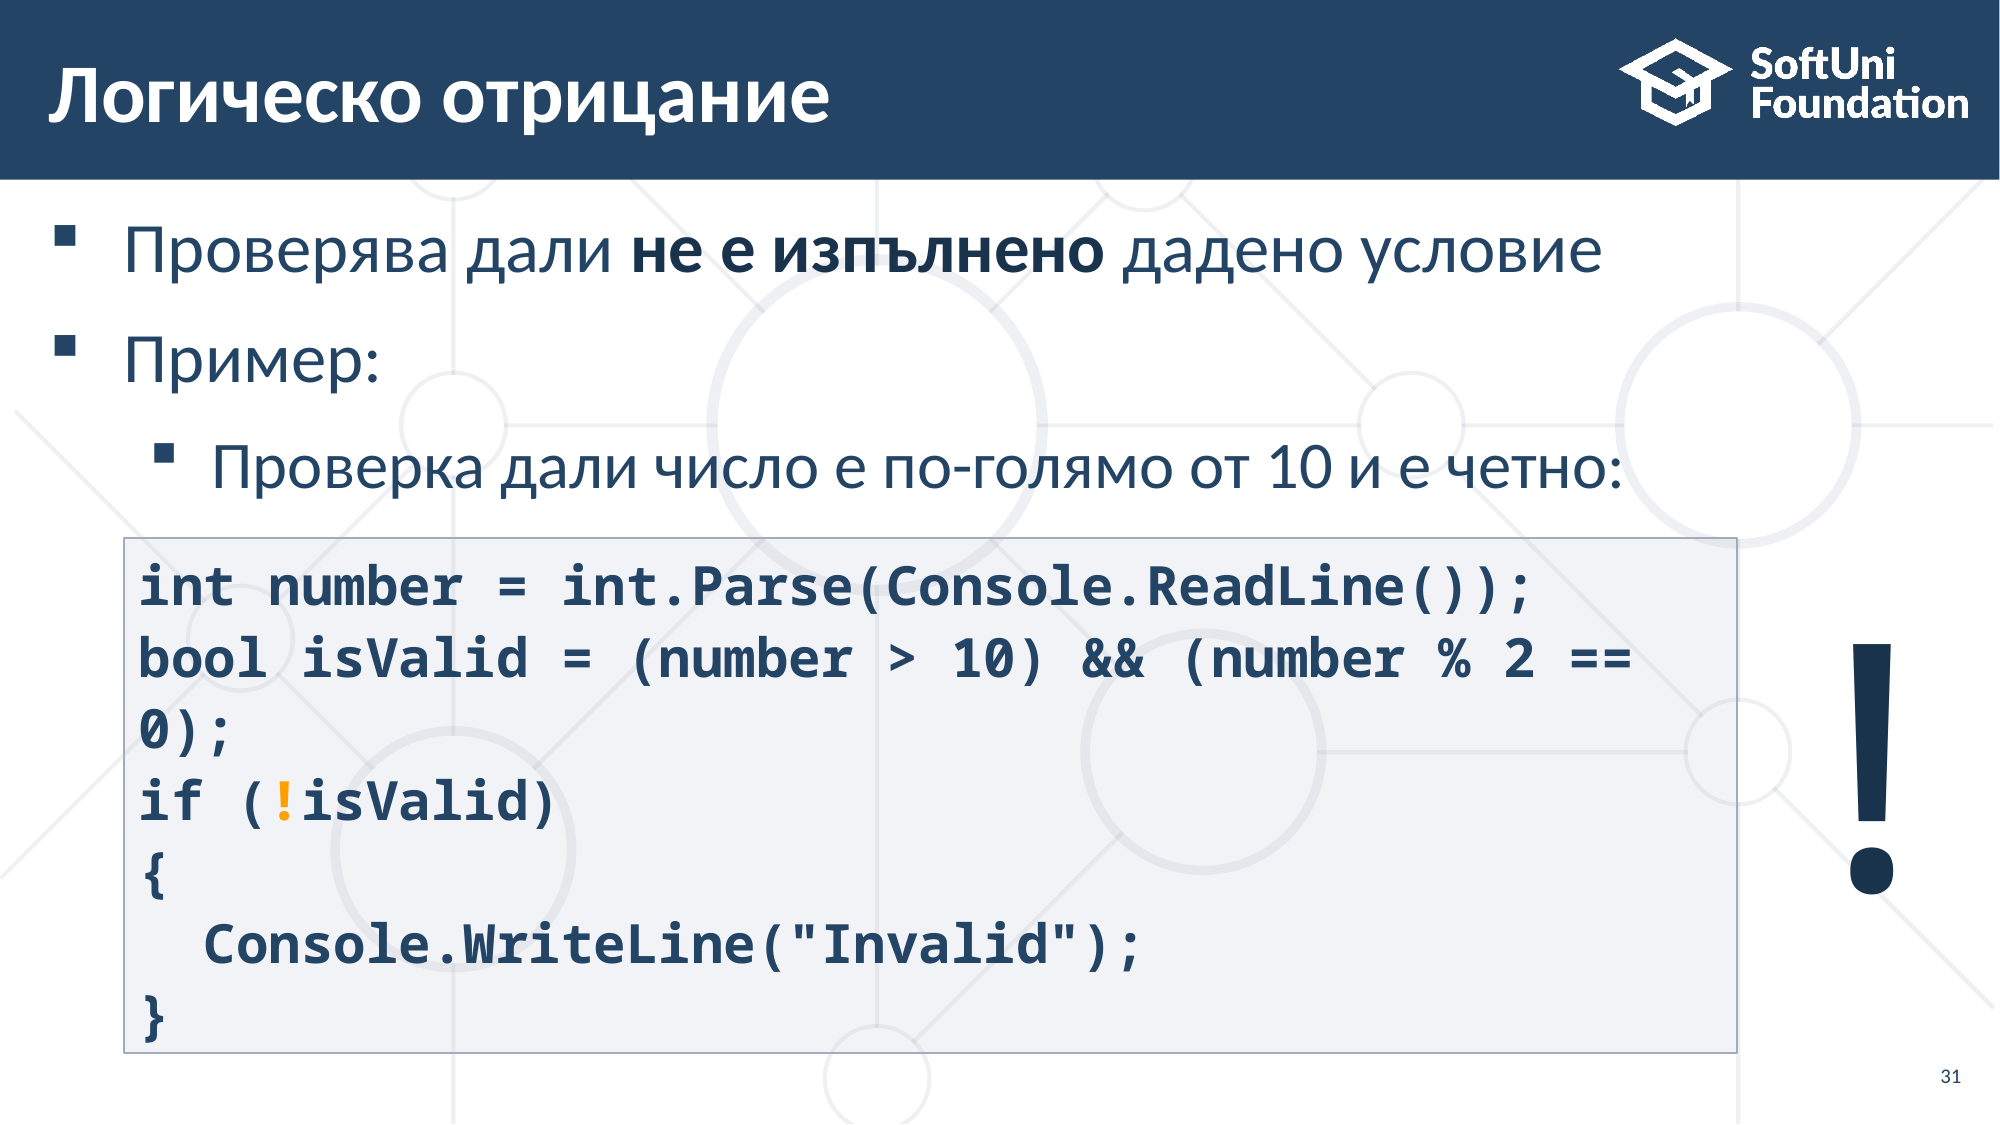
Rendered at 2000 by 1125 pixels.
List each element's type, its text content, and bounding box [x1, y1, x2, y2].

title Логическо отрицание [31, 16, 1591, 162]
slide_number 31 [1896, 1049, 1968, 1101]
text_box ! [1753, 537, 1966, 968]
list Проверява дали не е изпълнено дадено условиe Пример: Проверка дали число е по-голямо от 10 и е четно: [31, 196, 1970, 1050]
text_box int number = int.Parse(Console.ReadLine()); bool isValid = (number > 10) && (number % 2 == 0); if (!isValid) { Console.WriteLine("Invalid"); } [124, 537, 1738, 1053]
picture [1618, 38, 1968, 126]
